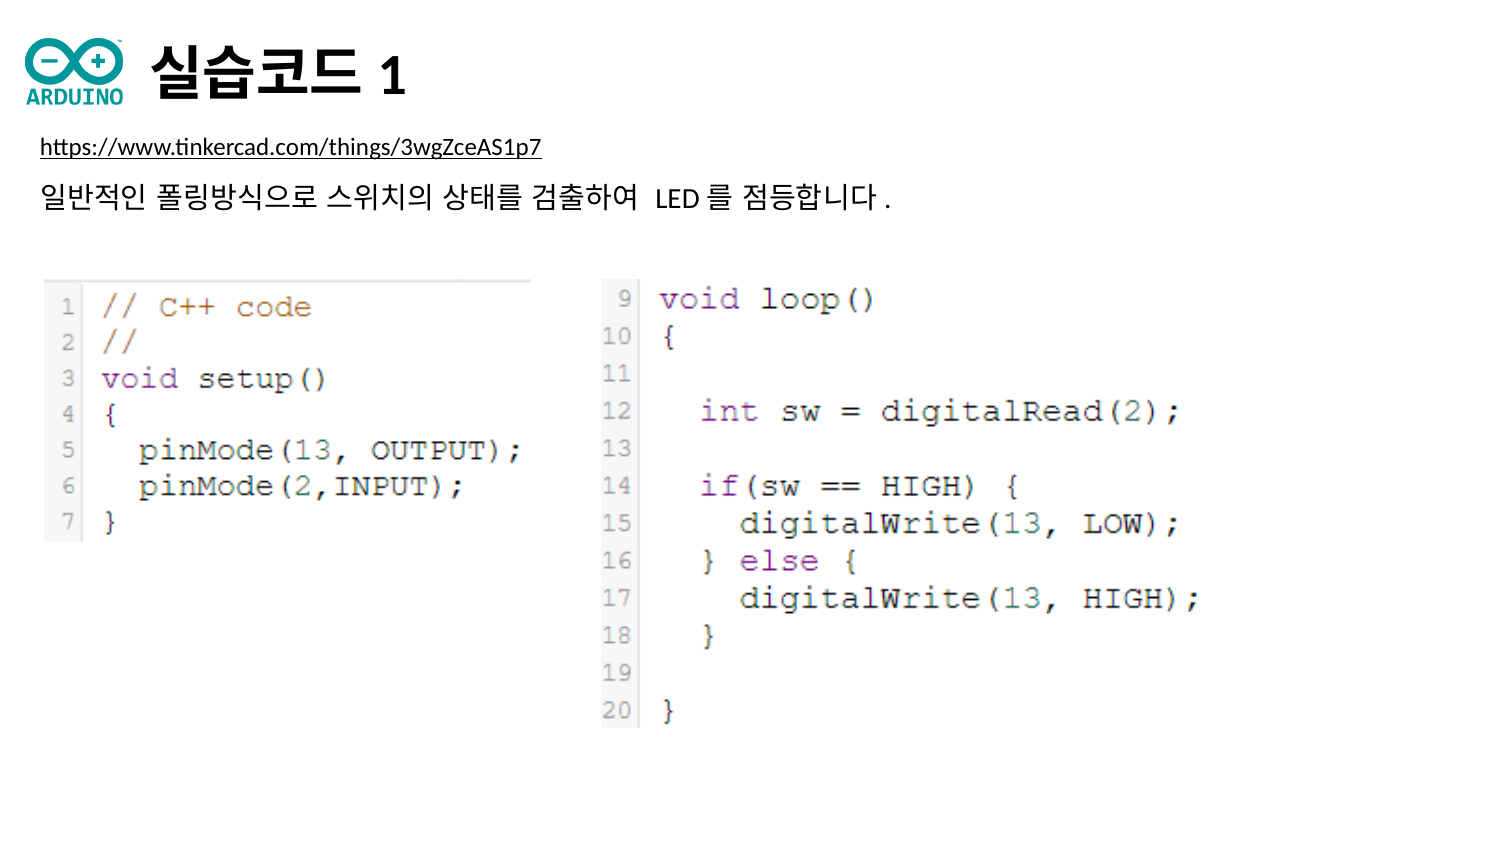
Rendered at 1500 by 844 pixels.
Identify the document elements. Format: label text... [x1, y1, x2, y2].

text_box https://www.tinkercad.com/things/3wgZceAS1p7 [25, 123, 776, 169]
text_box 일반적인 폴링방식으로 스위치의 상태를 검출하여 LED를 점등합니다. [25, 172, 1178, 223]
picture [44, 279, 531, 542]
picture [25, 38, 123, 105]
text_box 실습코드1 [134, 28, 937, 114]
picture [601, 279, 1223, 728]
